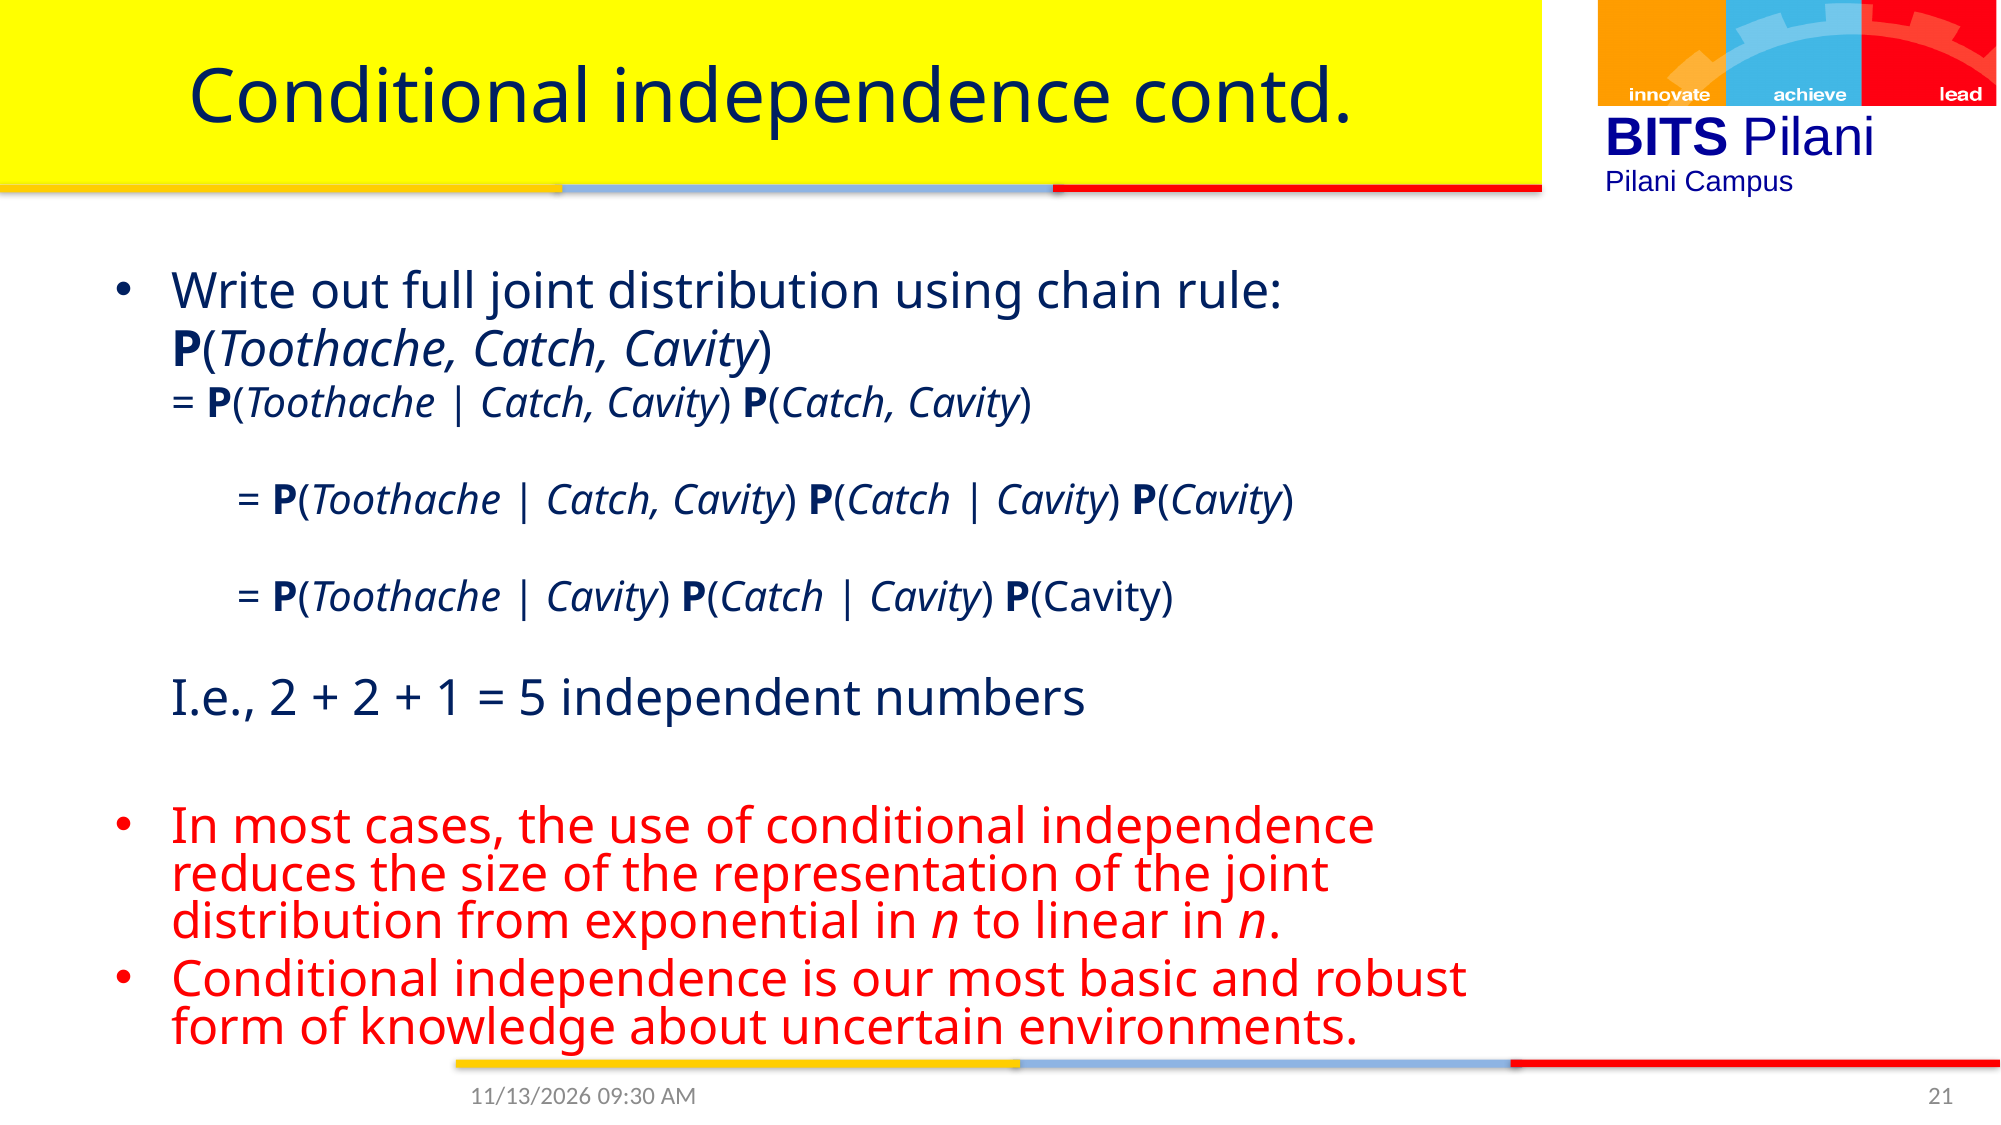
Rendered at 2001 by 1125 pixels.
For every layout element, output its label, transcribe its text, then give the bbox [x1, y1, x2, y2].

picture [1597, 0, 1997, 106]
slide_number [455, 1065, 922, 1125]
title Conditional independence contd. [0, 0, 1543, 185]
list Write out full joint distribution using chain rule: P(Toothache, Catch, Cavity) = P(Toothache | Catch, Cavity) P(Catch, Cavity) = P(Toothache | Catch, Cavity) P(Catch | Cavity) P(Cavity) = P(Toothache | Cavity) P(Catch | Cavity) P(Cavity) I.e., 2 + 2 + 1 = 5 independent numbers In most cases, the use of conditional independence reduces the size of the representation of the joint distribution from exponential in n to linear in n. Conditional independence is our most basic and robust form of knowledge about uncertain environments. [99, 262, 1523, 1006]
slide_number 21 [1749, 1065, 1969, 1125]
